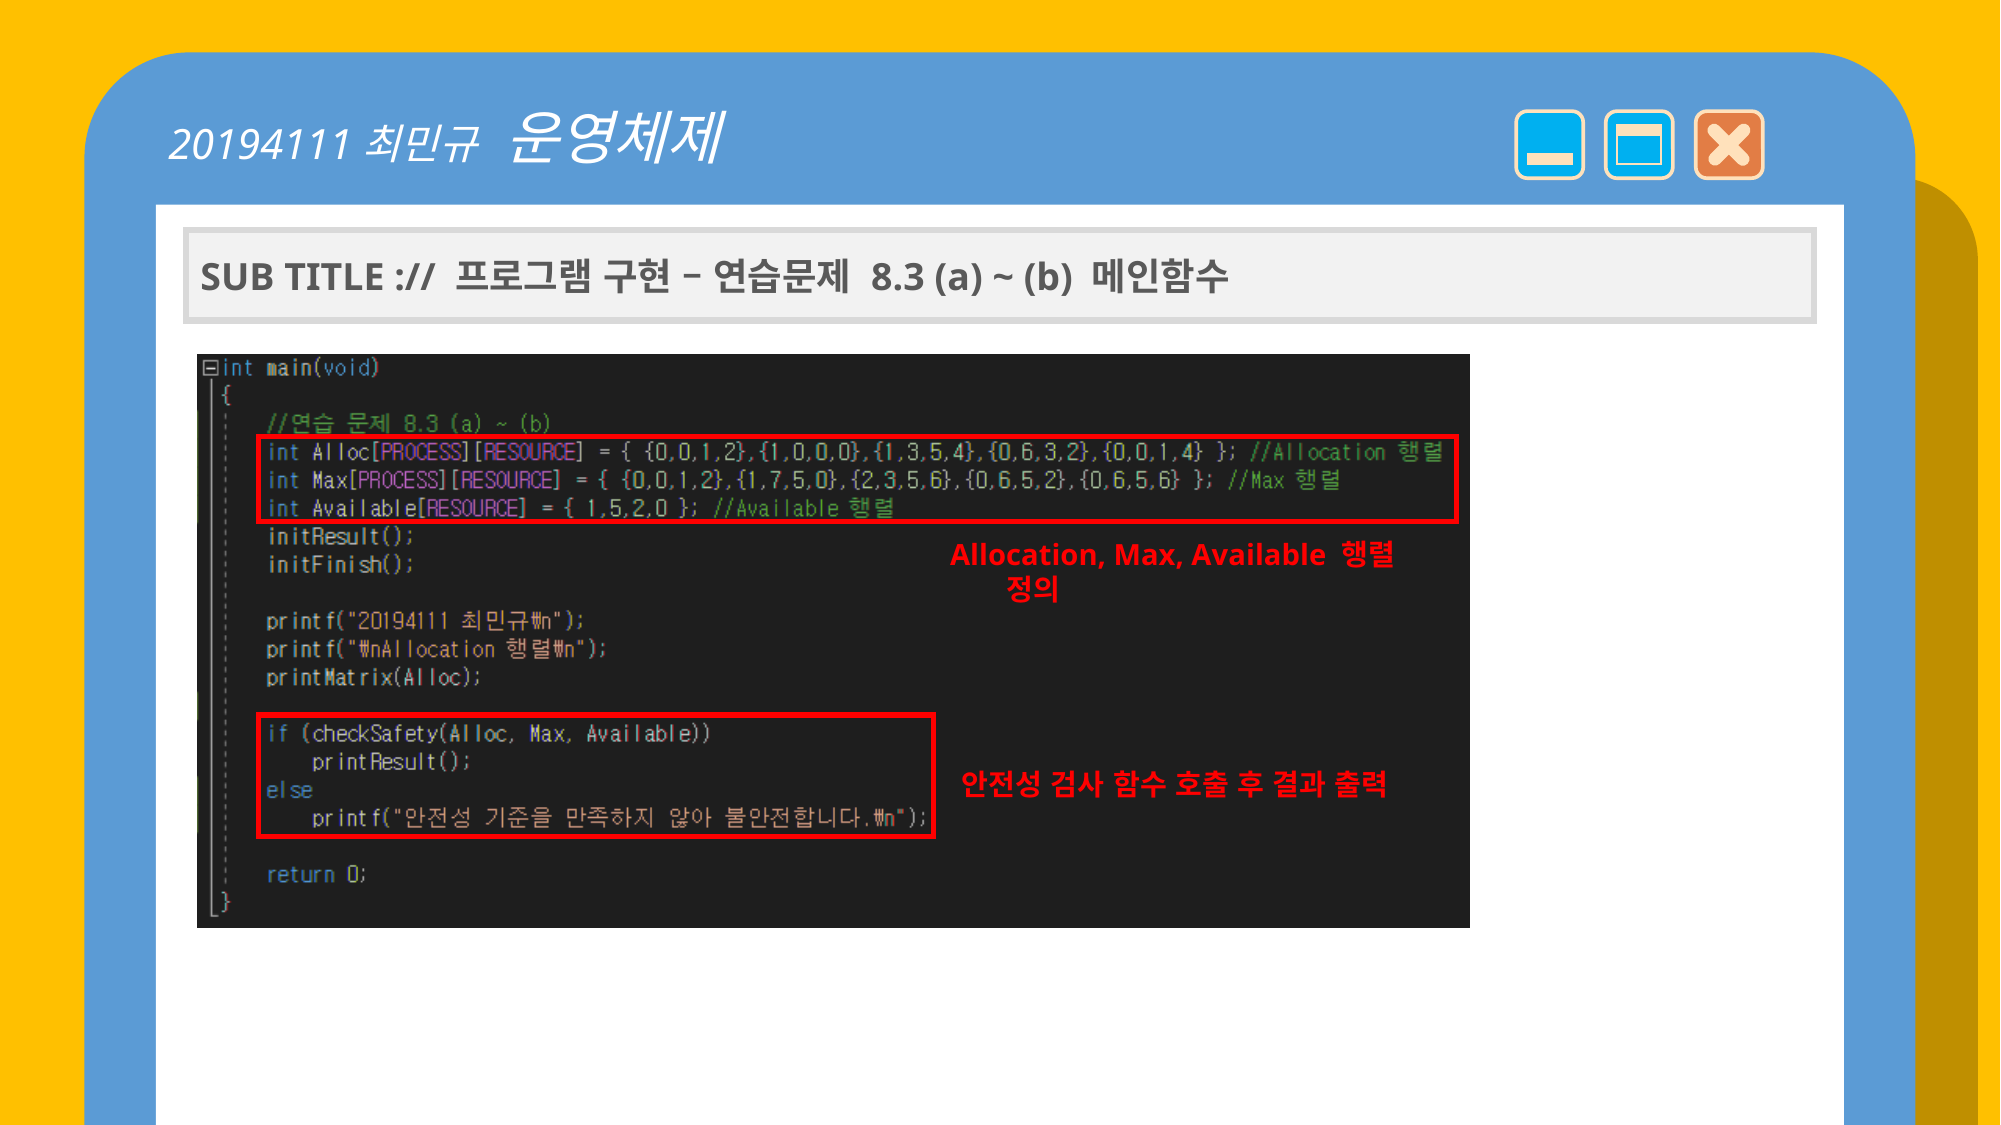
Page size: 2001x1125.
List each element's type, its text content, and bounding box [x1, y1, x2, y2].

text_box 20194111최민규 운영체제 [83, 51, 1917, 1125]
picture [197, 354, 1470, 928]
text_box [155, 204, 1845, 1125]
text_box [1516, 111, 1763, 179]
text_box [125, 77, 1874, 170]
text_box SUB TITLE :// 프로그램 구현 – 연습문제 8.3 (a) ~ (b) 메인함수 [185, 229, 1815, 322]
text_box [1917, 179, 1979, 1125]
